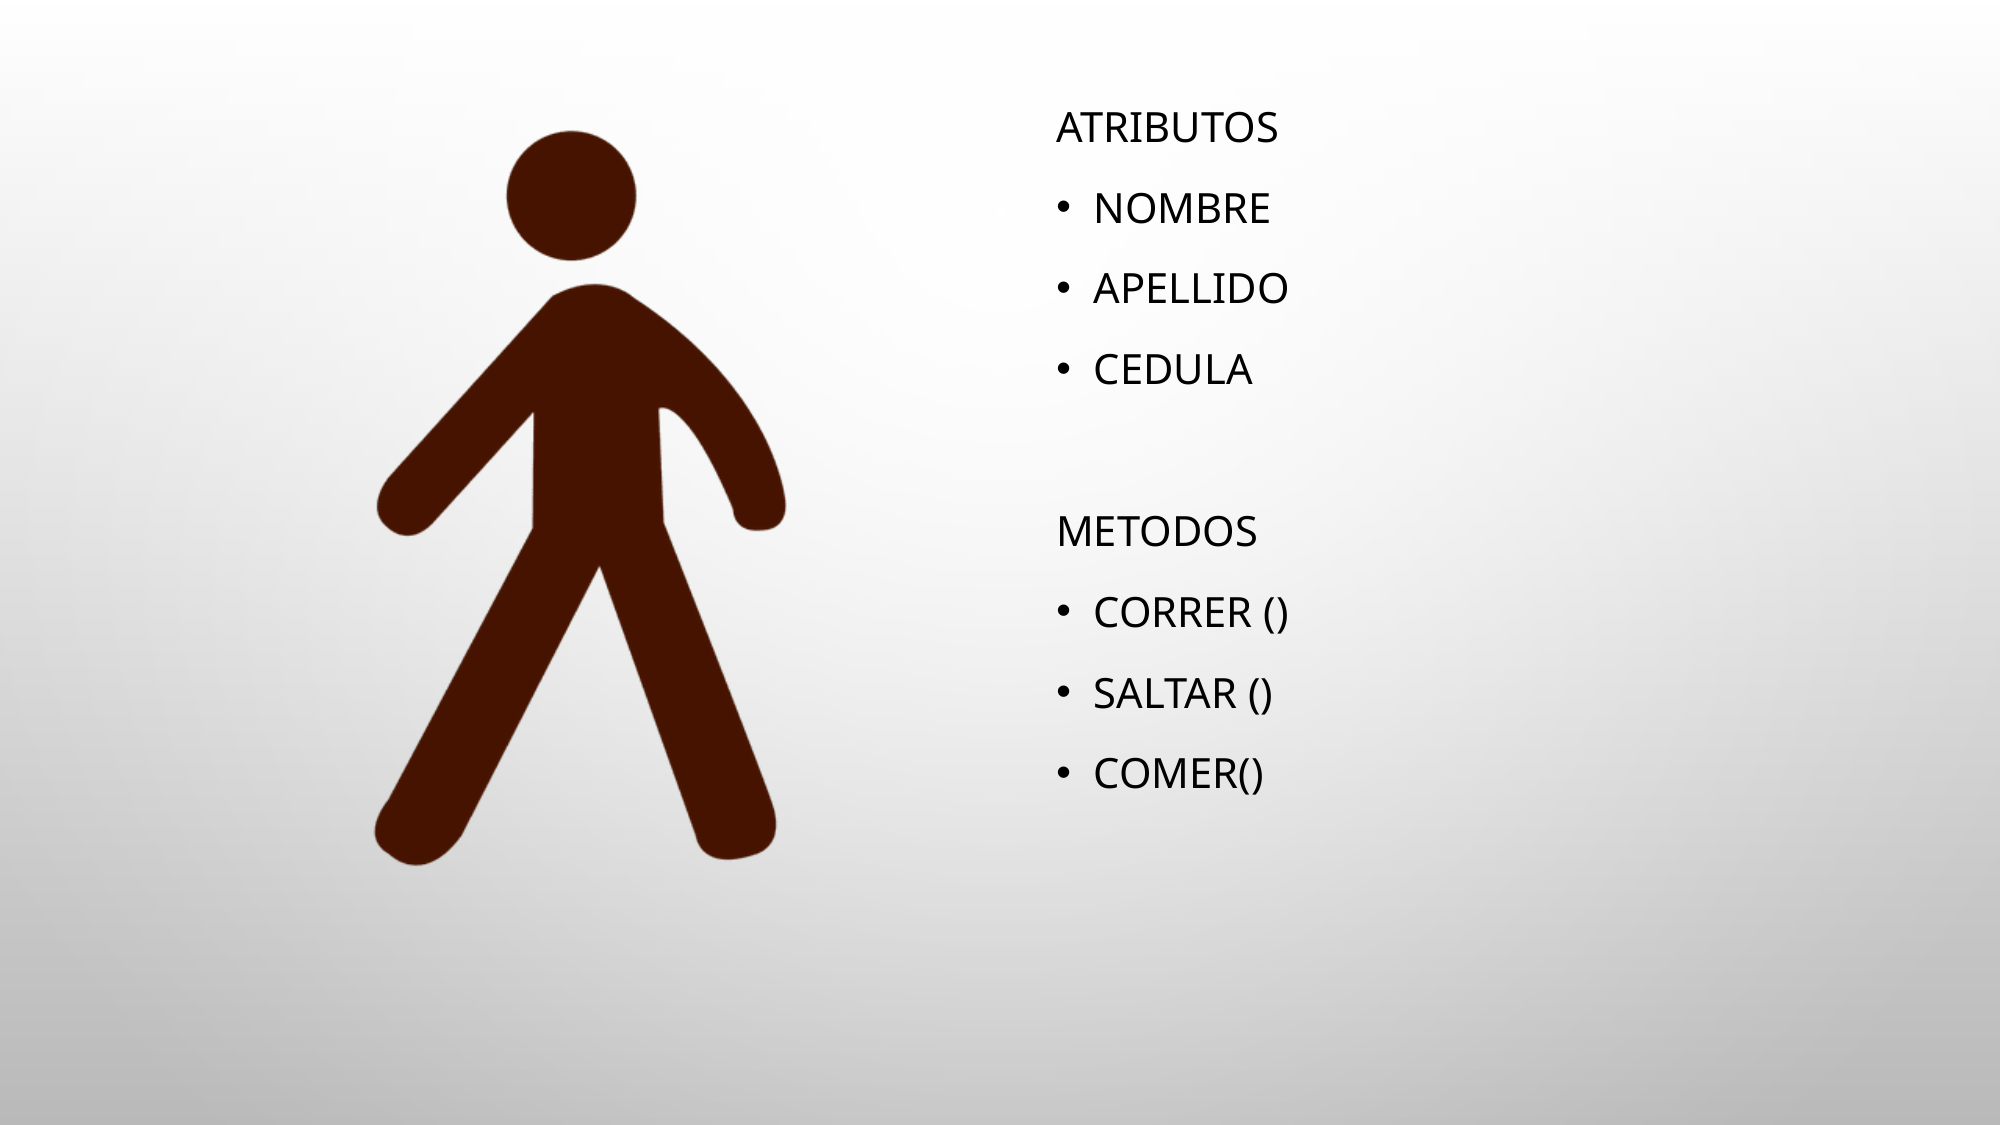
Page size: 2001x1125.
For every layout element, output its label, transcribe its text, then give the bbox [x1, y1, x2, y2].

picture [0, 0, 2000, 1125]
list Atributos Nombre Apellido Cedula Metodos Correr () Saltar () Comer() [1041, 83, 1715, 1042]
